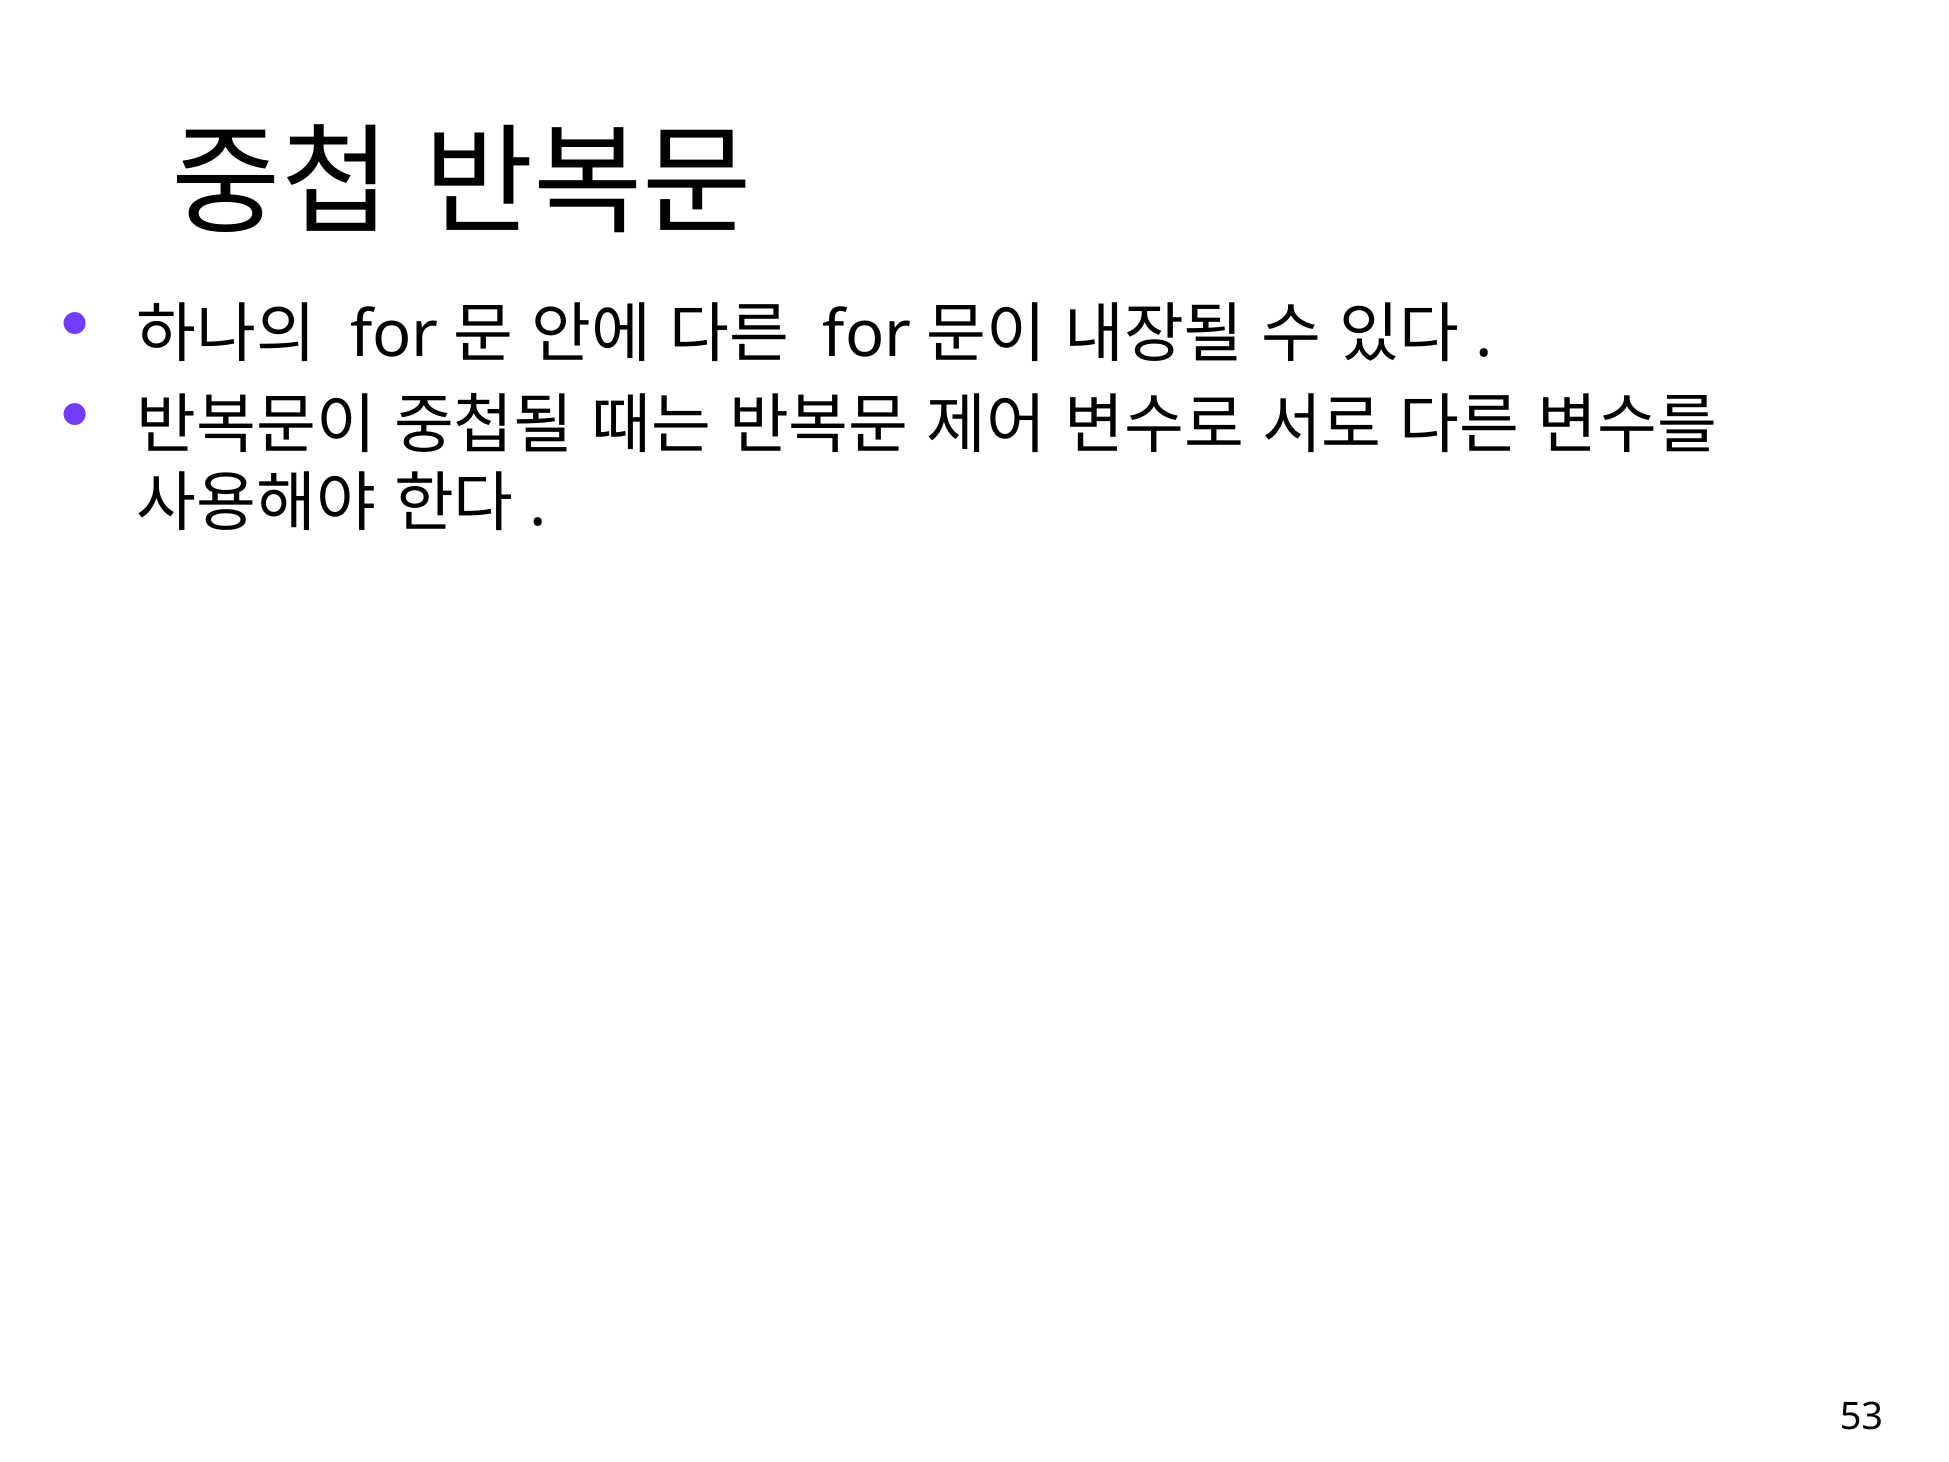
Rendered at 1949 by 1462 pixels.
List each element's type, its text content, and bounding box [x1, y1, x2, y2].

title 중첩 반복문 [156, 92, 1749, 255]
slide_number 53 [1496, 1372, 1899, 1462]
list 하나의 for문 안에 다른 for문이 내장될 수 있다. 반복문이 중첩될 때는 반복문 제어 변수로 서로 다른 변수를 사용해야 한다. [48, 284, 1897, 1343]
